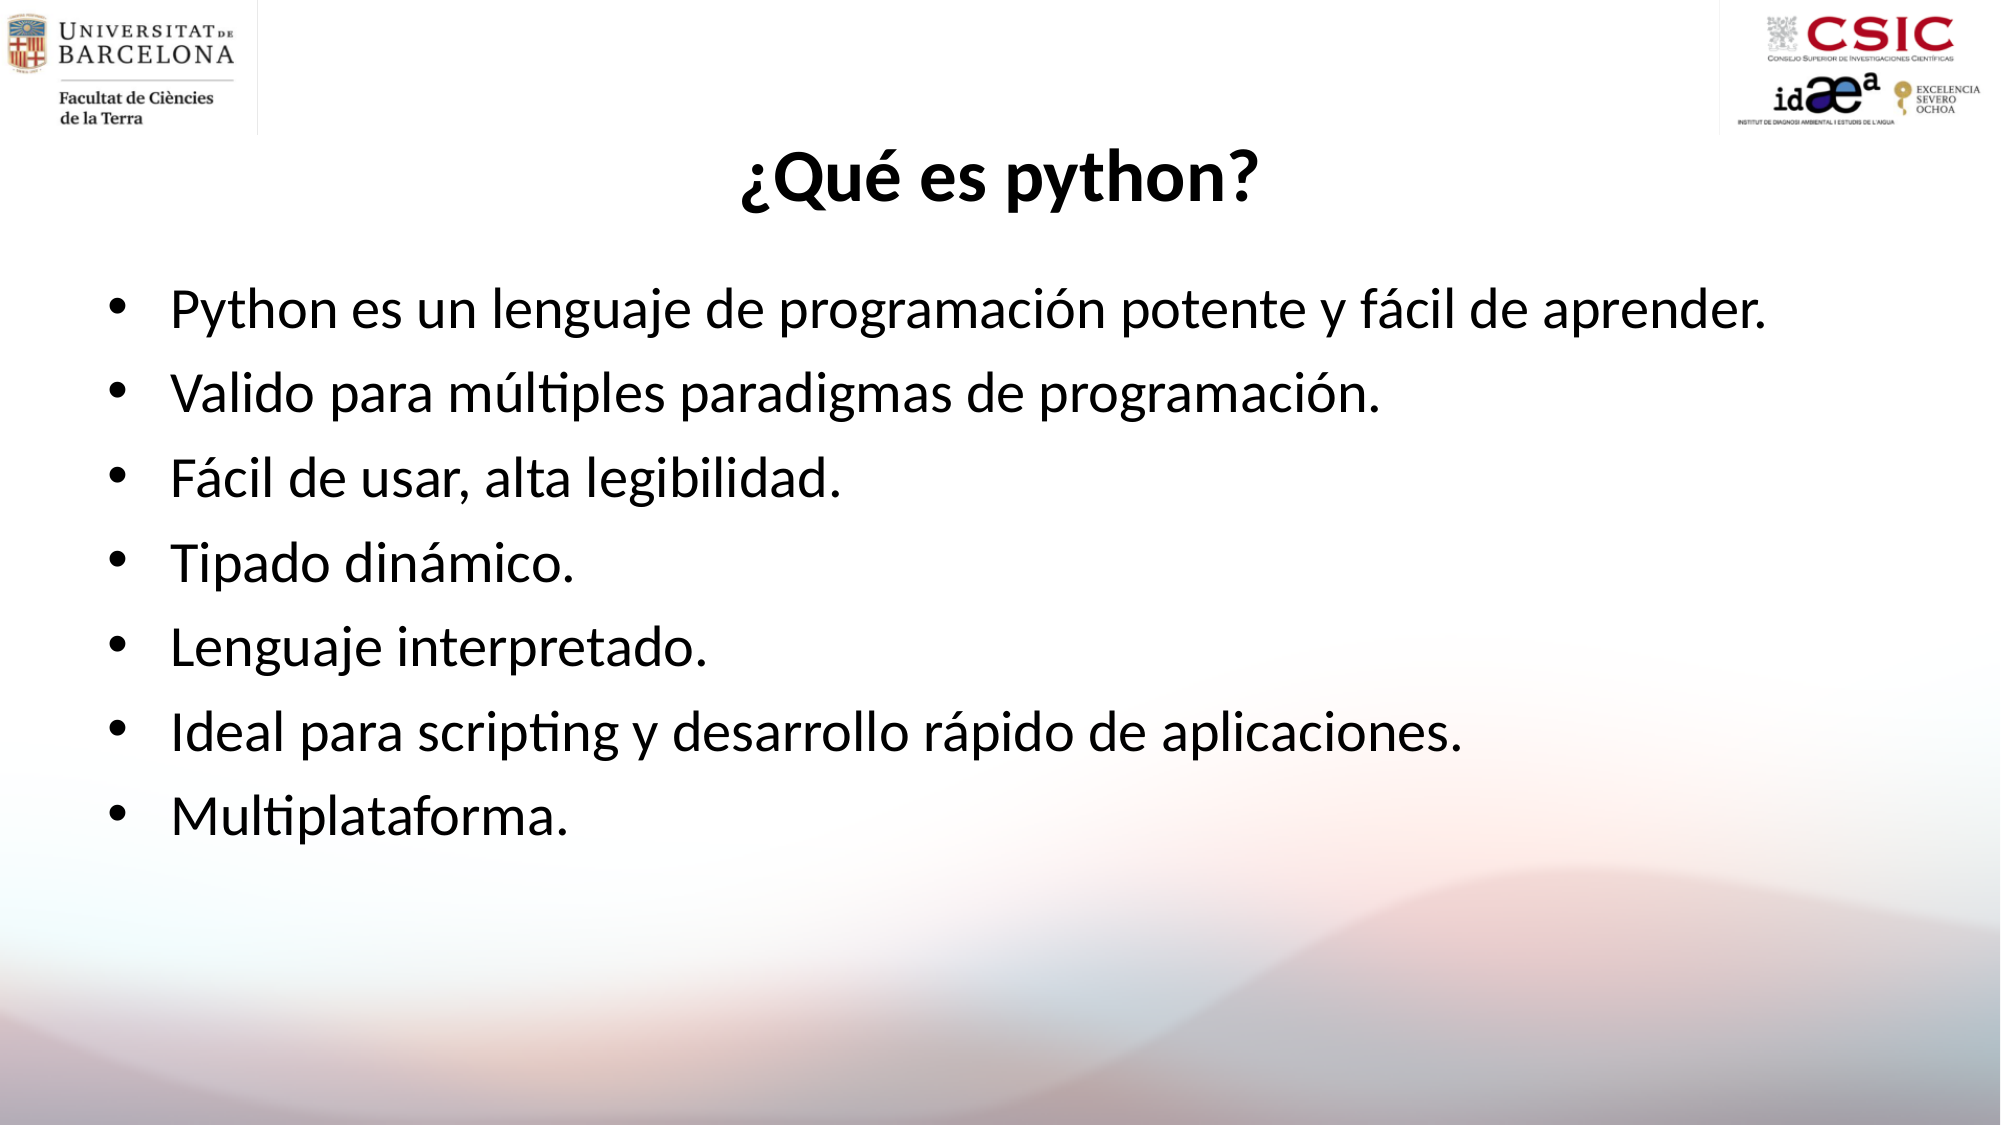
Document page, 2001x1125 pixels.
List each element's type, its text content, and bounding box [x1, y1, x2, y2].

list Python es un lenguaje de programación potente y fácil de aprender. Valido para múltiples paradigmas de programación. Fácil de usar, alta legibilidad. Tipado dinámico. Lenguaje interpretado. Ideal para scripting y desarrollo rápido de aplicaciones. Multiplataforma. [99, 262, 1901, 938]
title ¿Qué es python? [99, 102, 1901, 240]
picture [0, 0, 2001, 1125]
